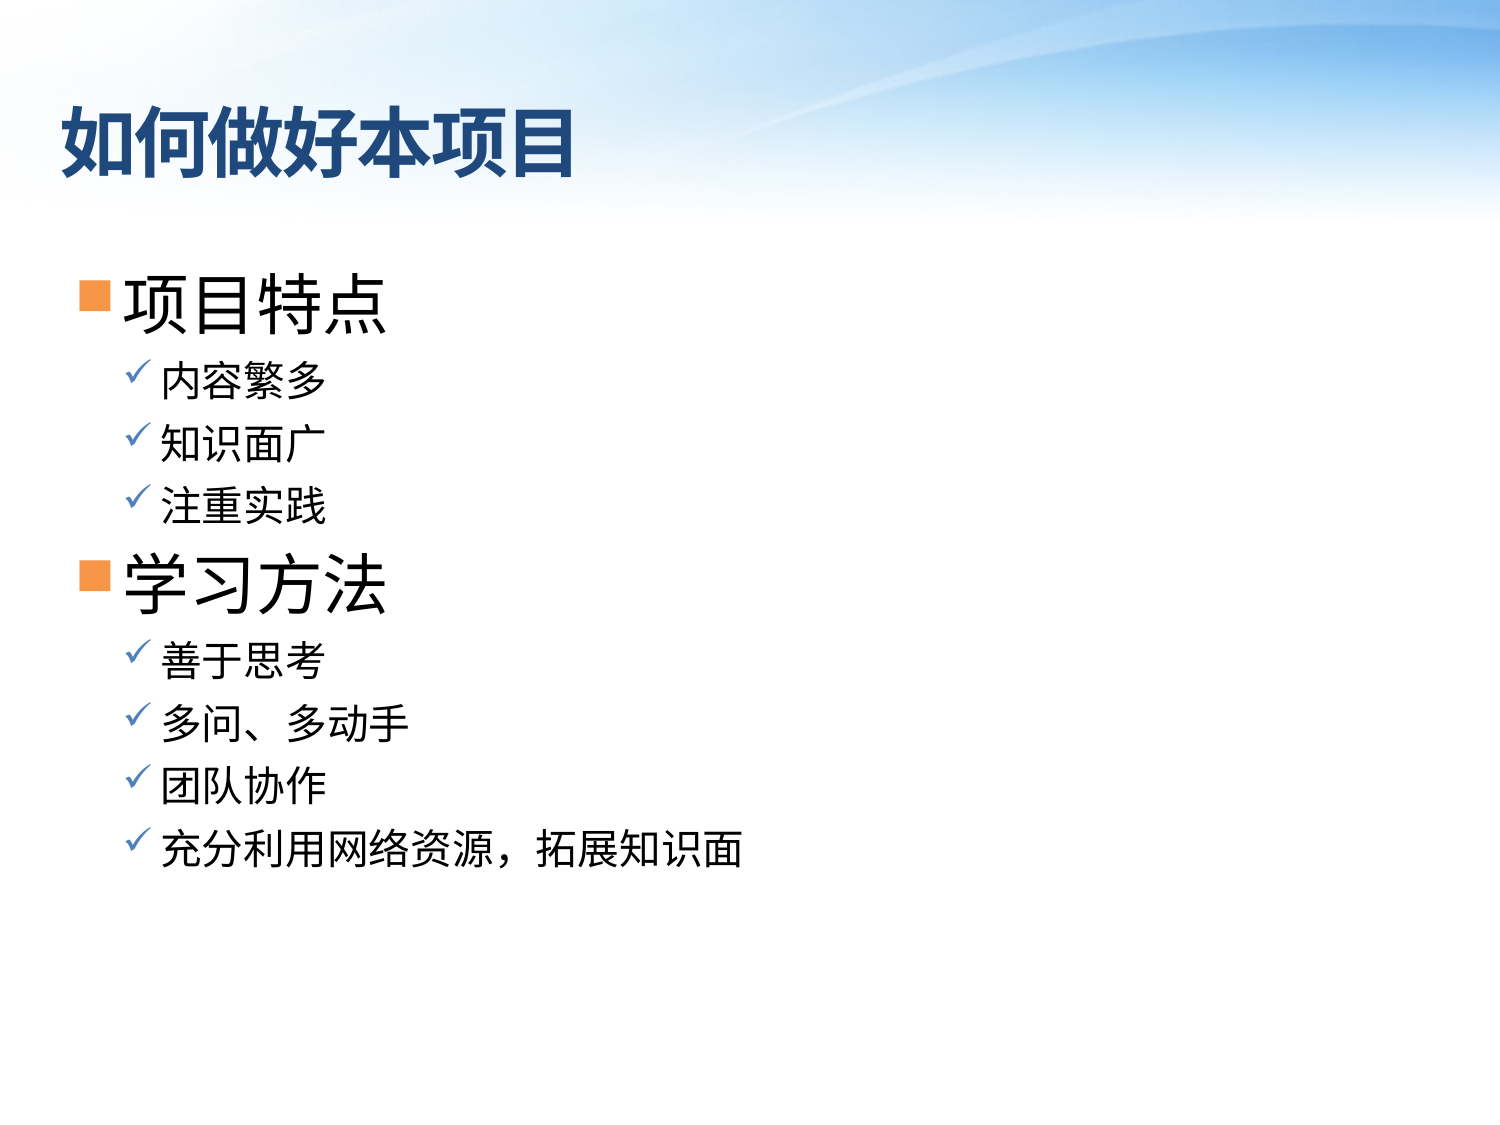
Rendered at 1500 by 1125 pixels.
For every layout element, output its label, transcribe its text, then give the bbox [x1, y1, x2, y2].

picture [0, 0, 1500, 1125]
list 项目特点 内容繁多 知识面广 注重实践 学习方法 善于思考 多问、多动手 团队协作 充分利用网络资源，拓展知识面 [74, 262, 1301, 942]
title 如何做好本项目 [59, 104, 1435, 188]
